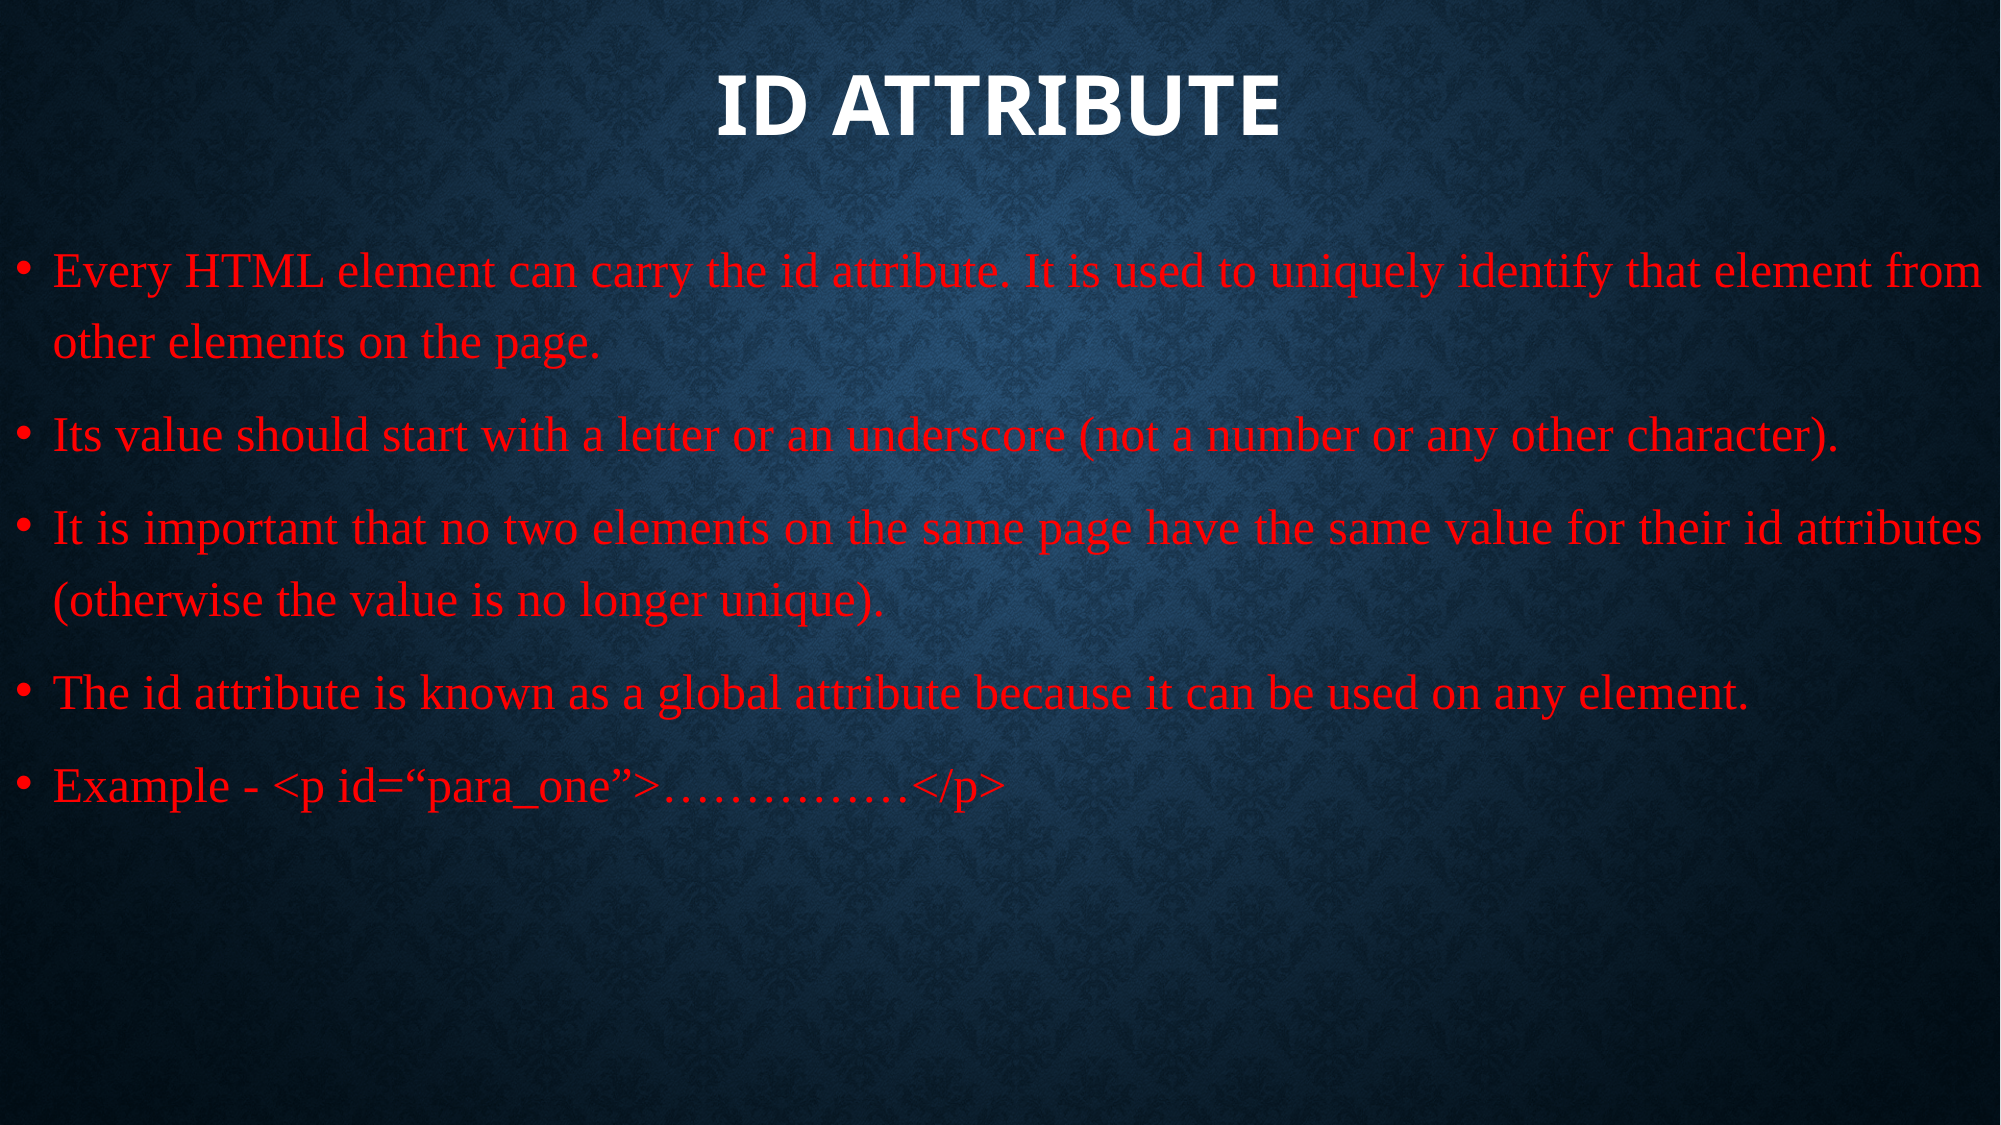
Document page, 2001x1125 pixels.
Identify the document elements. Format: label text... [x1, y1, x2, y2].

list Every HTML element can carry the id attribute. It is used to uniquely identify that element from other elements on the page. Its value should start with a letter or an underscore (not a number or any other character). It is important that no two elements on the same page have the same value for their id attributes (otherwise the value is no longer unique). The id attribute is known as a global attribute because it can be used on any element. Example - <p id=“para_one”>……………</p> [0, 217, 2000, 1016]
title Id attribute [0, 0, 2000, 217]
